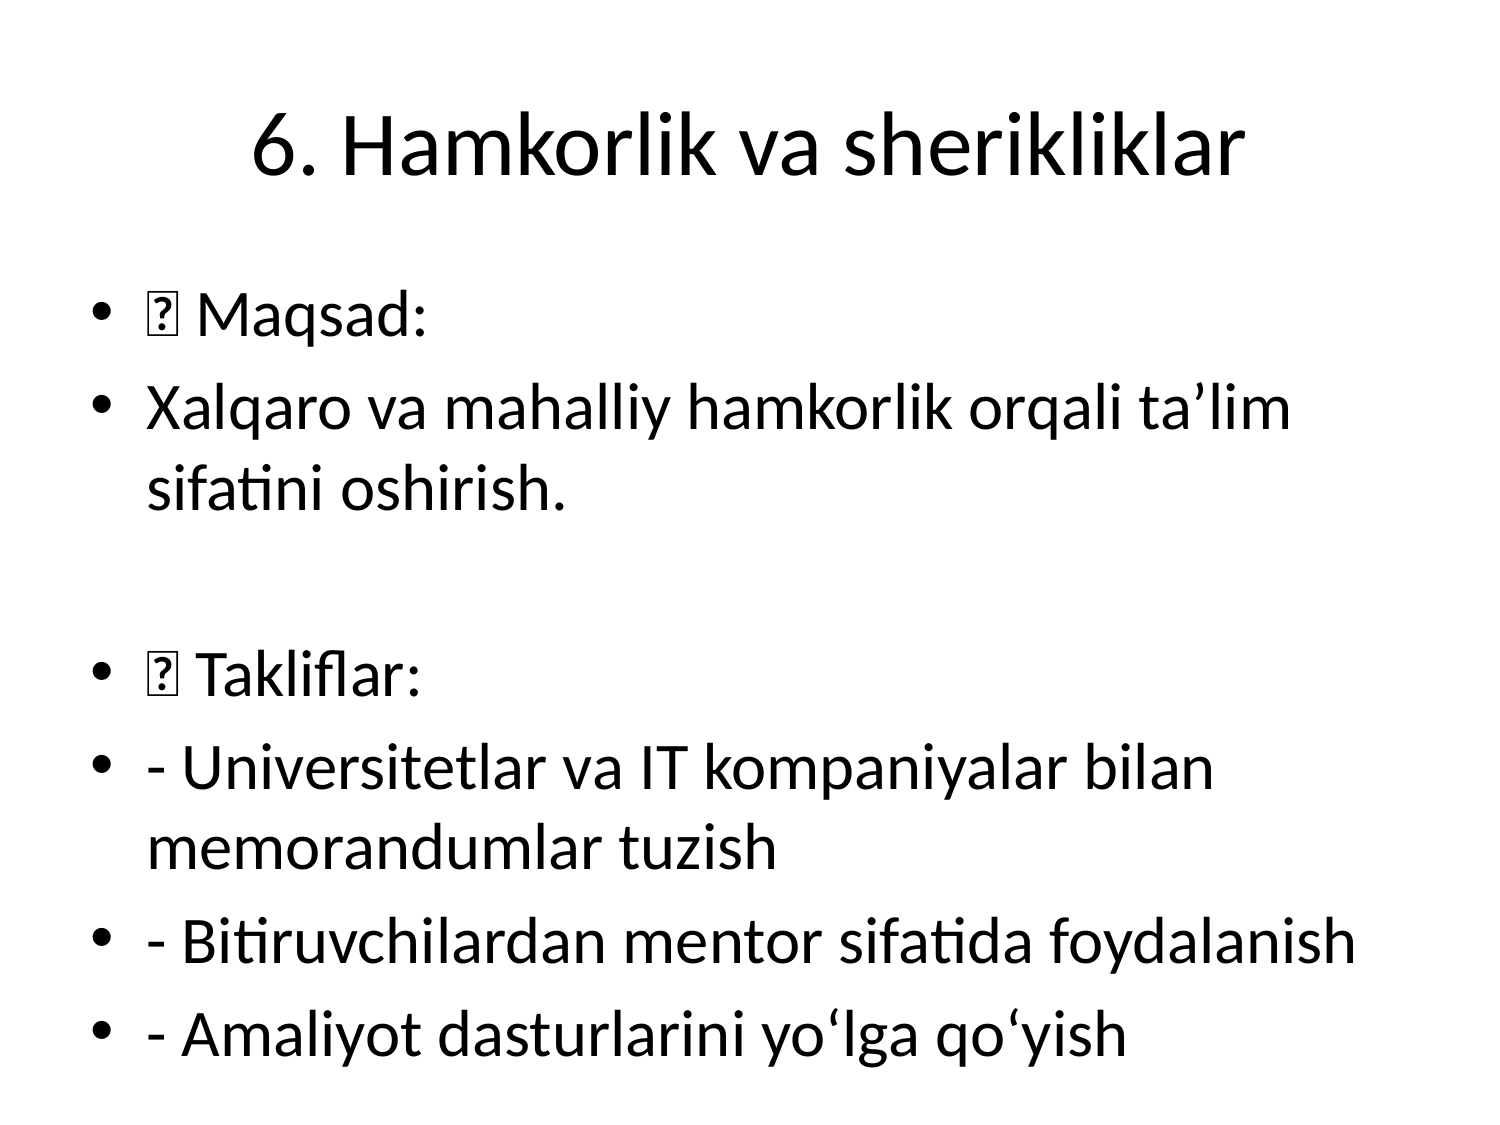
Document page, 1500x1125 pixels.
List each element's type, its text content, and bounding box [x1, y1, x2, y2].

list 🎯 Maqsad: Xalqaro va mahalliy hamkorlik orqali ta’lim sifatini oshirish. 💡 Takliflar: - Universitetlar va IT kompaniyalar bilan memorandumlar tuzish - Bitiruvchilardan mentor sifatida foydalanish - Amaliyot dasturlarini yo‘lga qo‘yish 📈 Kutilayotgan natijalar: - Bitiruvchilarning kasbiy tayyorgarligi kuchayadi - Maktab brendi oshadi [75, 262, 1425, 1005]
title 6. Hamkorlik va sherikliklar [75, 45, 1425, 233]
